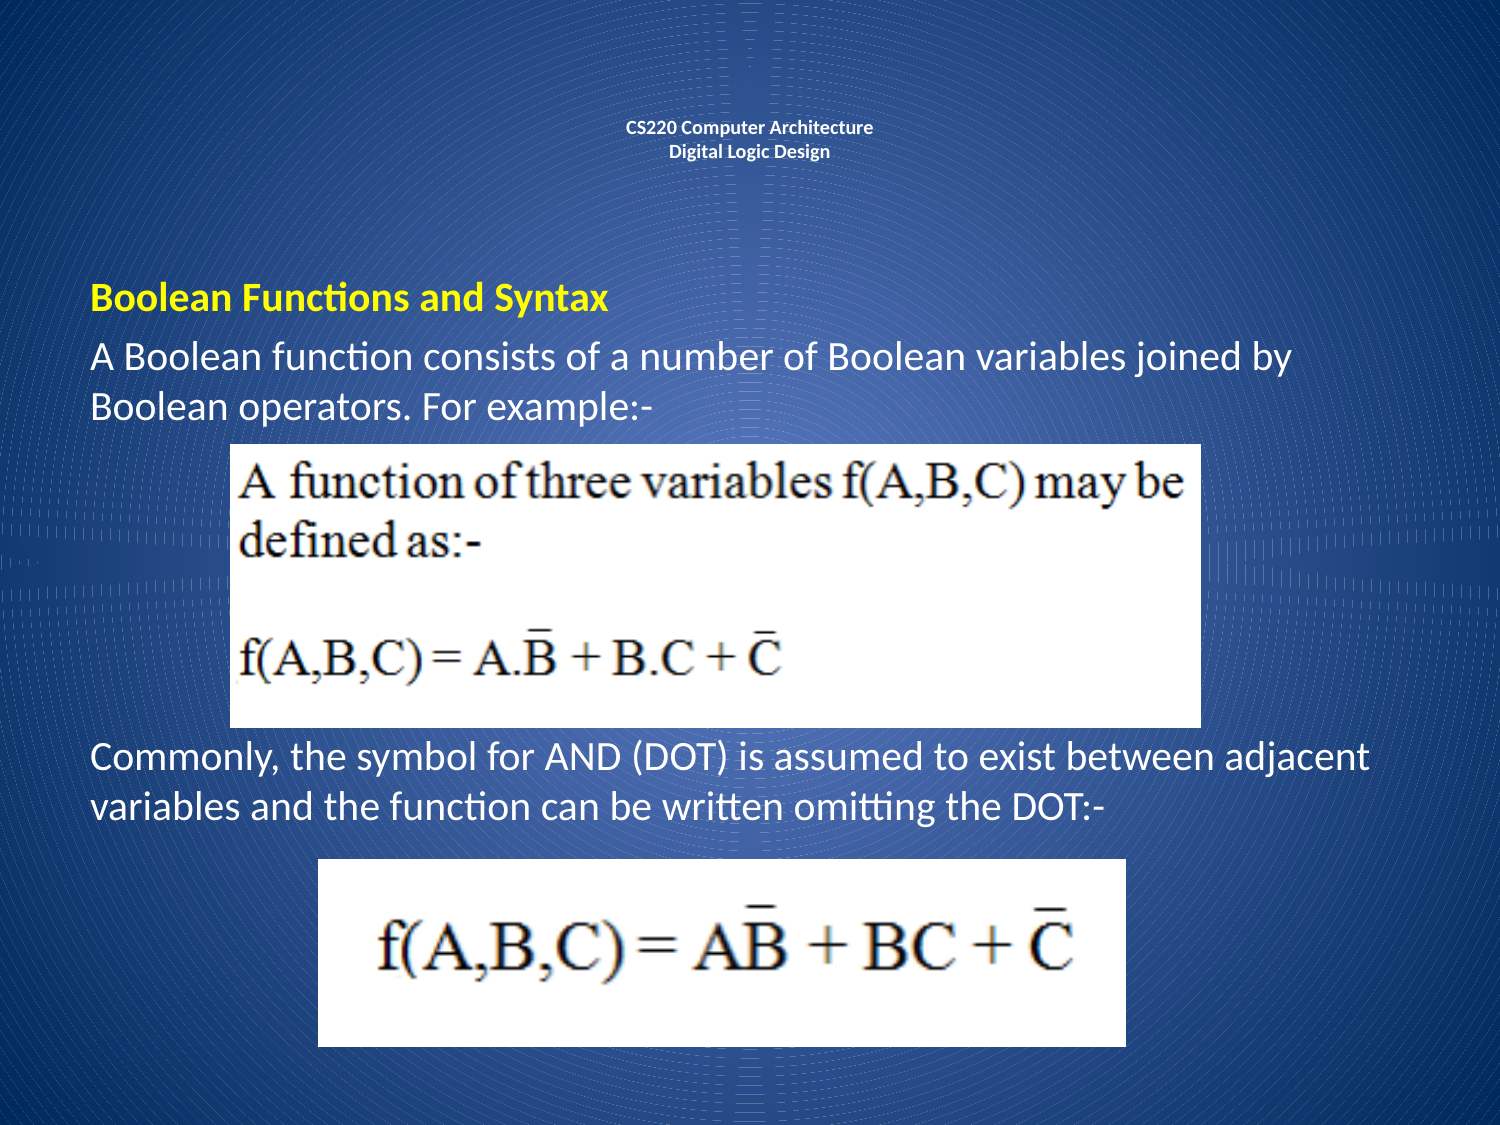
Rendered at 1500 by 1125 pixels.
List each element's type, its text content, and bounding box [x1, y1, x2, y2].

list Boolean Functions and Syntax A Boolean function consists of a number of Boolean variables joined by Boolean operators. For example:- Commonly, the symbol for AND (DOT) is assumed to exist between adjacent variables and the function can be written omitting the DOT:- [75, 262, 1425, 1083]
picture [229, 444, 1201, 729]
title CS220 Computer Architecture Digital Logic Design [75, 45, 1425, 233]
picture [318, 859, 1126, 1048]
